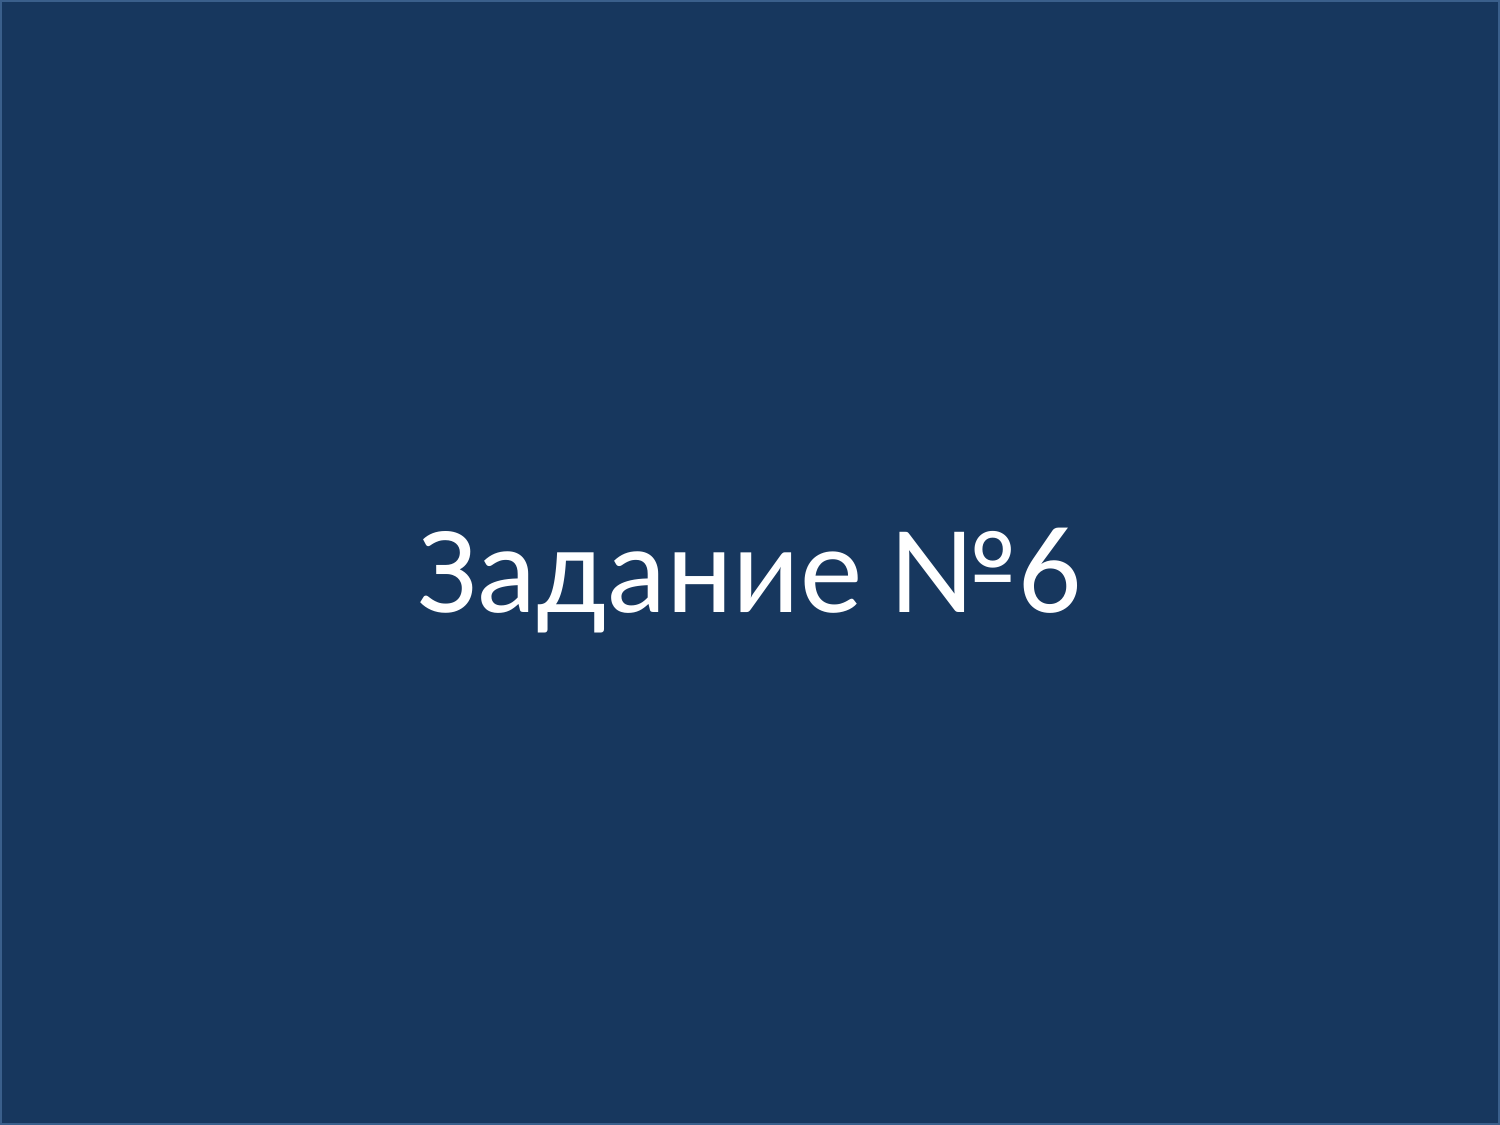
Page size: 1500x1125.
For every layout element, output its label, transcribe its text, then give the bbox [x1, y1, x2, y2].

text_box Задание №6 [0, 0, 1500, 1125]
